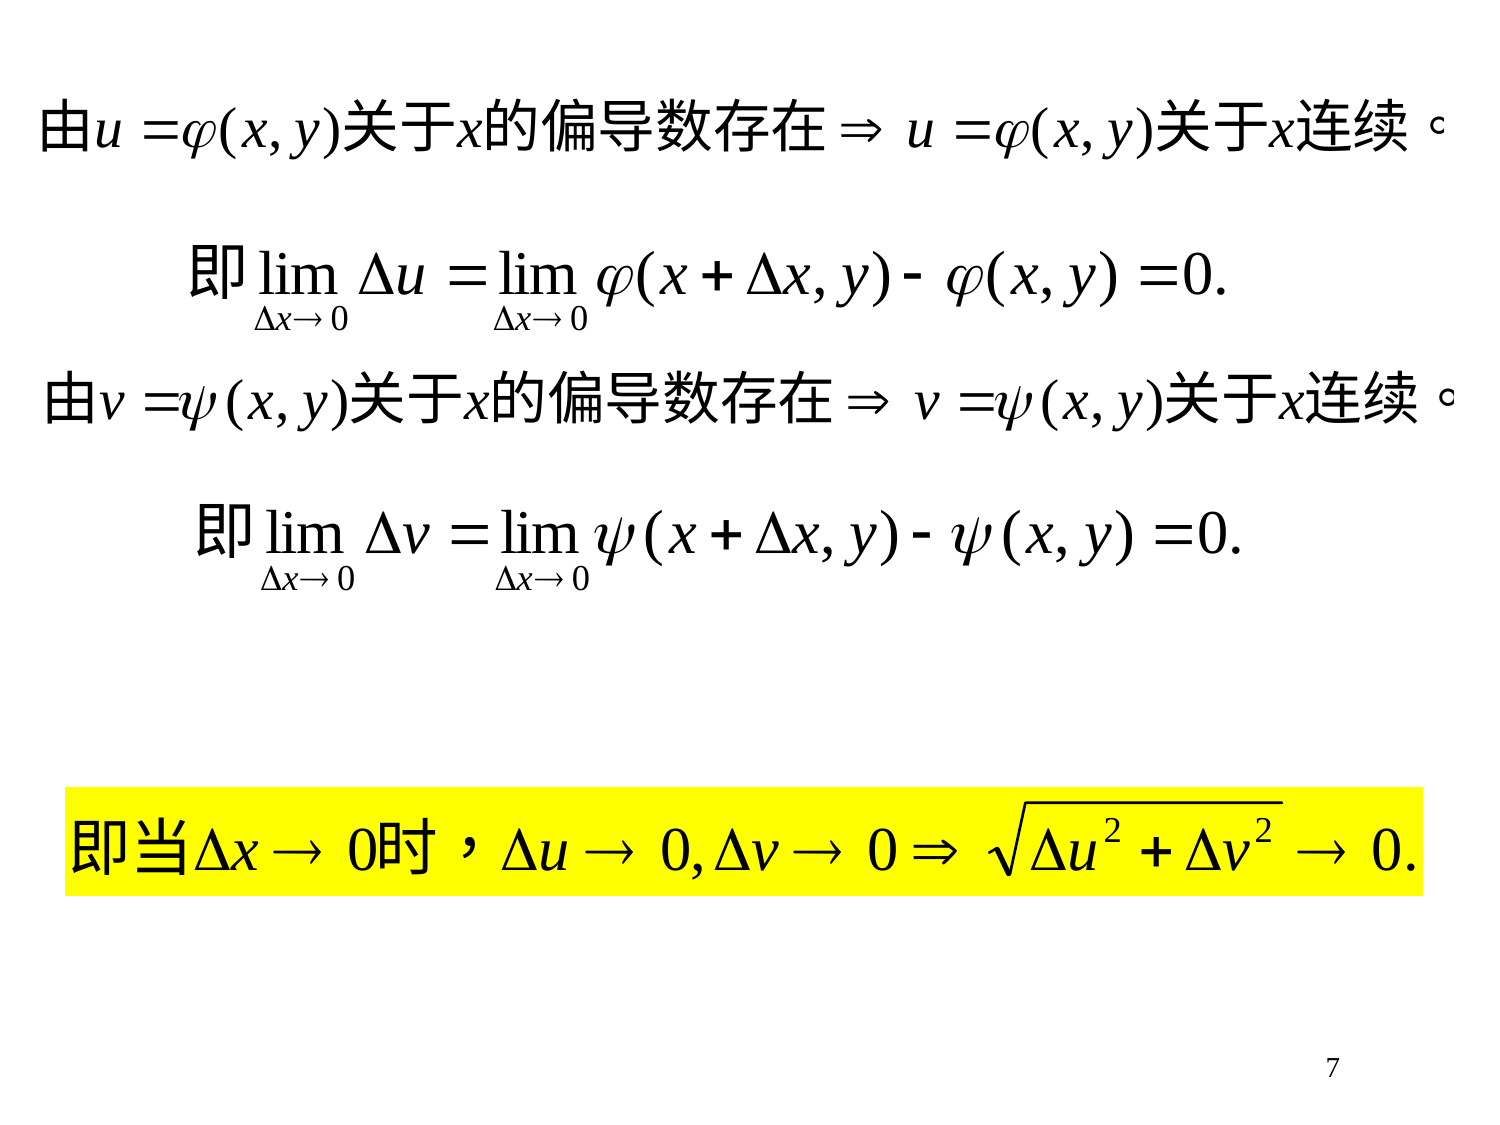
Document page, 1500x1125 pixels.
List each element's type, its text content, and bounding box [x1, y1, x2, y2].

slide_number 7 [1074, 1024, 1388, 1100]
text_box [189, 491, 1252, 606]
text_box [35, 90, 1444, 172]
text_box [64, 786, 1424, 897]
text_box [182, 231, 1235, 347]
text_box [41, 361, 1454, 444]
